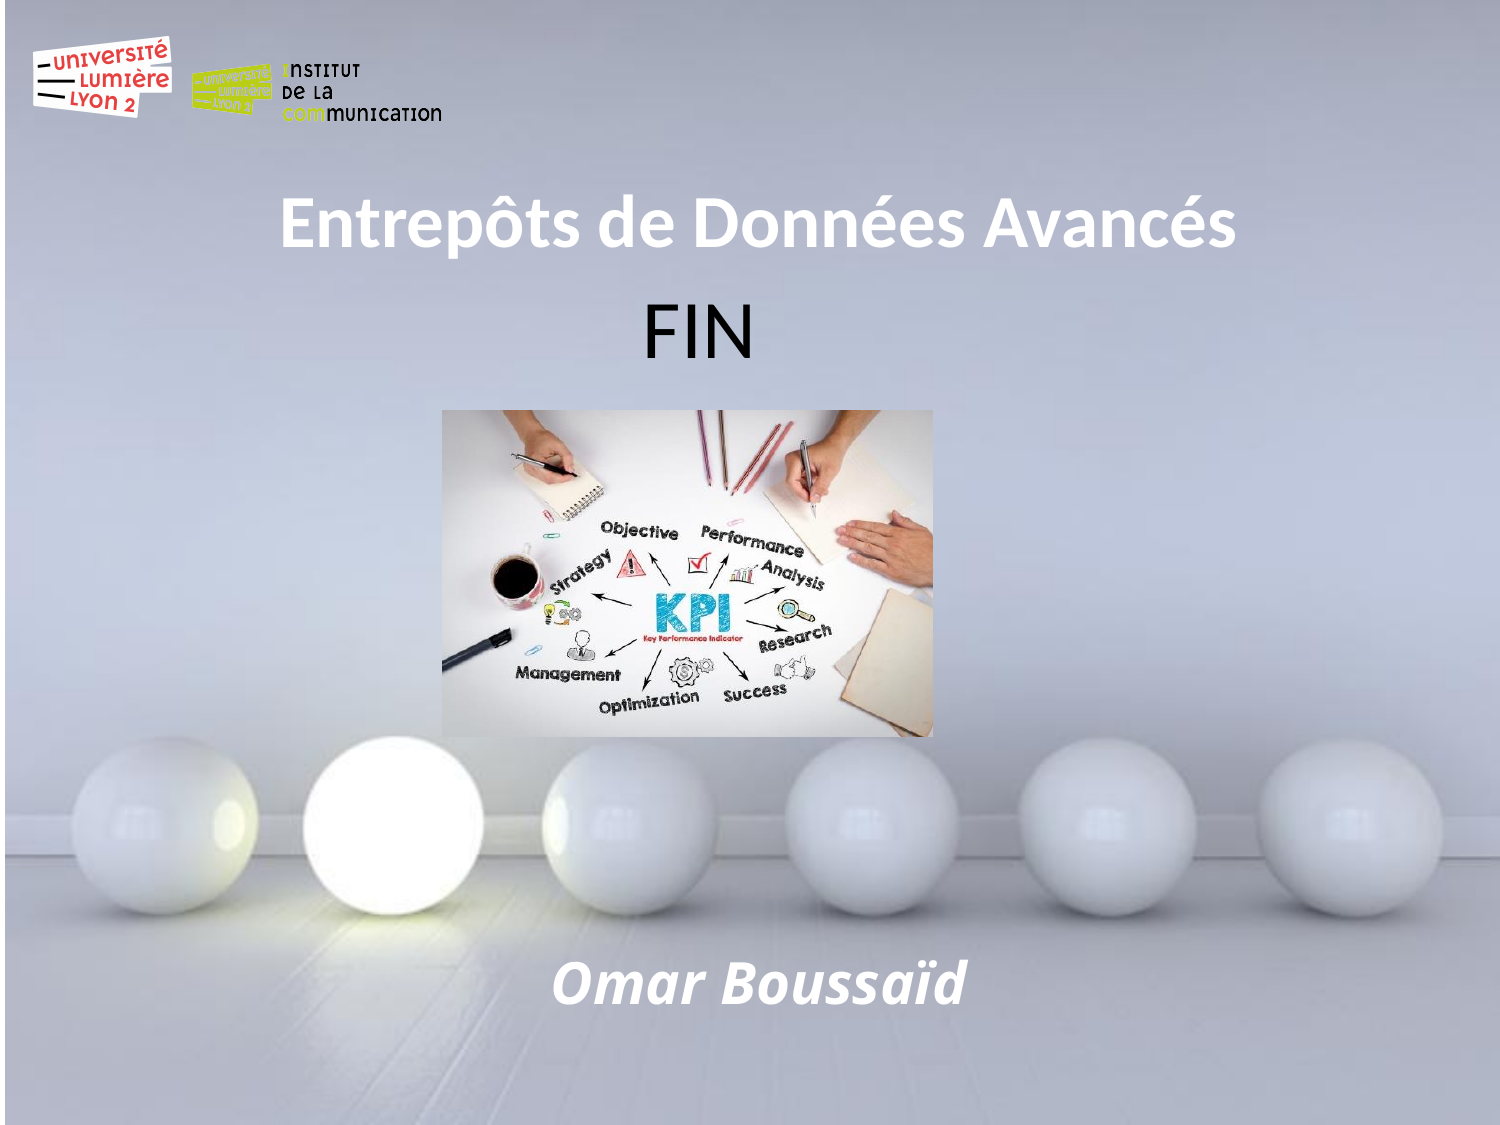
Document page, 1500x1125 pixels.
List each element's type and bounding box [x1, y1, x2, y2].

picture [5, 0, 1500, 1125]
text_box [18, 21, 448, 128]
